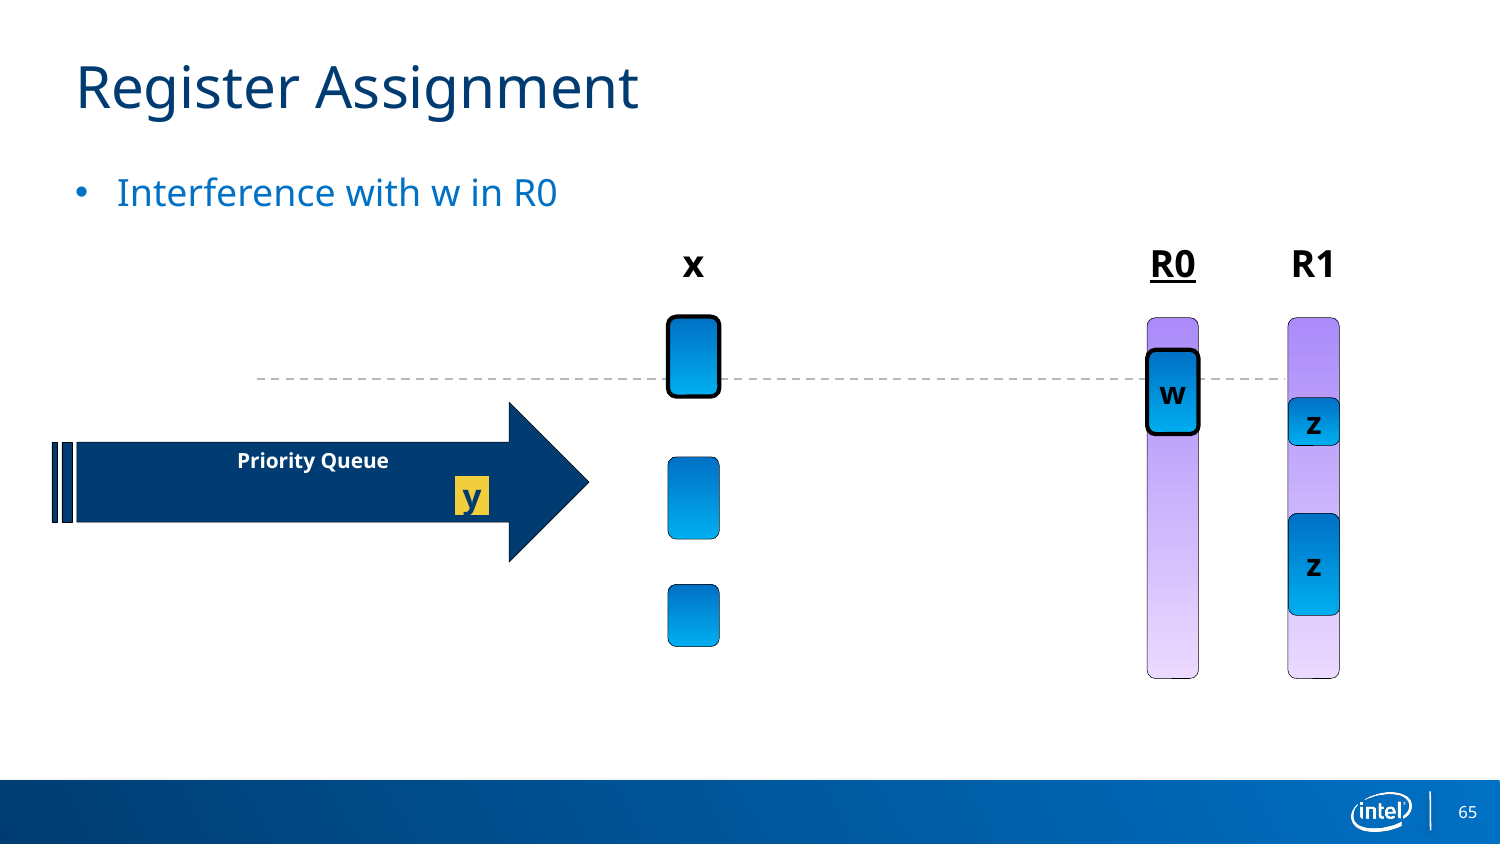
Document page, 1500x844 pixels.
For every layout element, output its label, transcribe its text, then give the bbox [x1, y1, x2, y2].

text_box z [1288, 397, 1340, 446]
text_box Priority Queue [61, 442, 72, 523]
text_box [667, 456, 720, 540]
text_box R0 [1143, 239, 1203, 285]
list Interference with w in R0 [75, 168, 1425, 732]
text_box [1147, 317, 1199, 356]
text_box Priority Queue [51, 442, 57, 523]
text_box z [1288, 513, 1340, 616]
text_box w [1147, 349, 1199, 378]
text_box [667, 316, 720, 378]
text_box [667, 584, 720, 647]
text_box [1147, 428, 1199, 679]
slide_number 65 [1127, 791, 1478, 837]
text_box Priority Queue [76, 402, 590, 563]
text_box w [1147, 388, 1199, 435]
text_box y [454, 475, 490, 516]
text_box [667, 388, 720, 397]
text_box [1287, 317, 1340, 679]
title Register Assignment [75, 50, 1425, 160]
text_box R1 [1284, 239, 1344, 285]
text_box x [664, 239, 723, 285]
